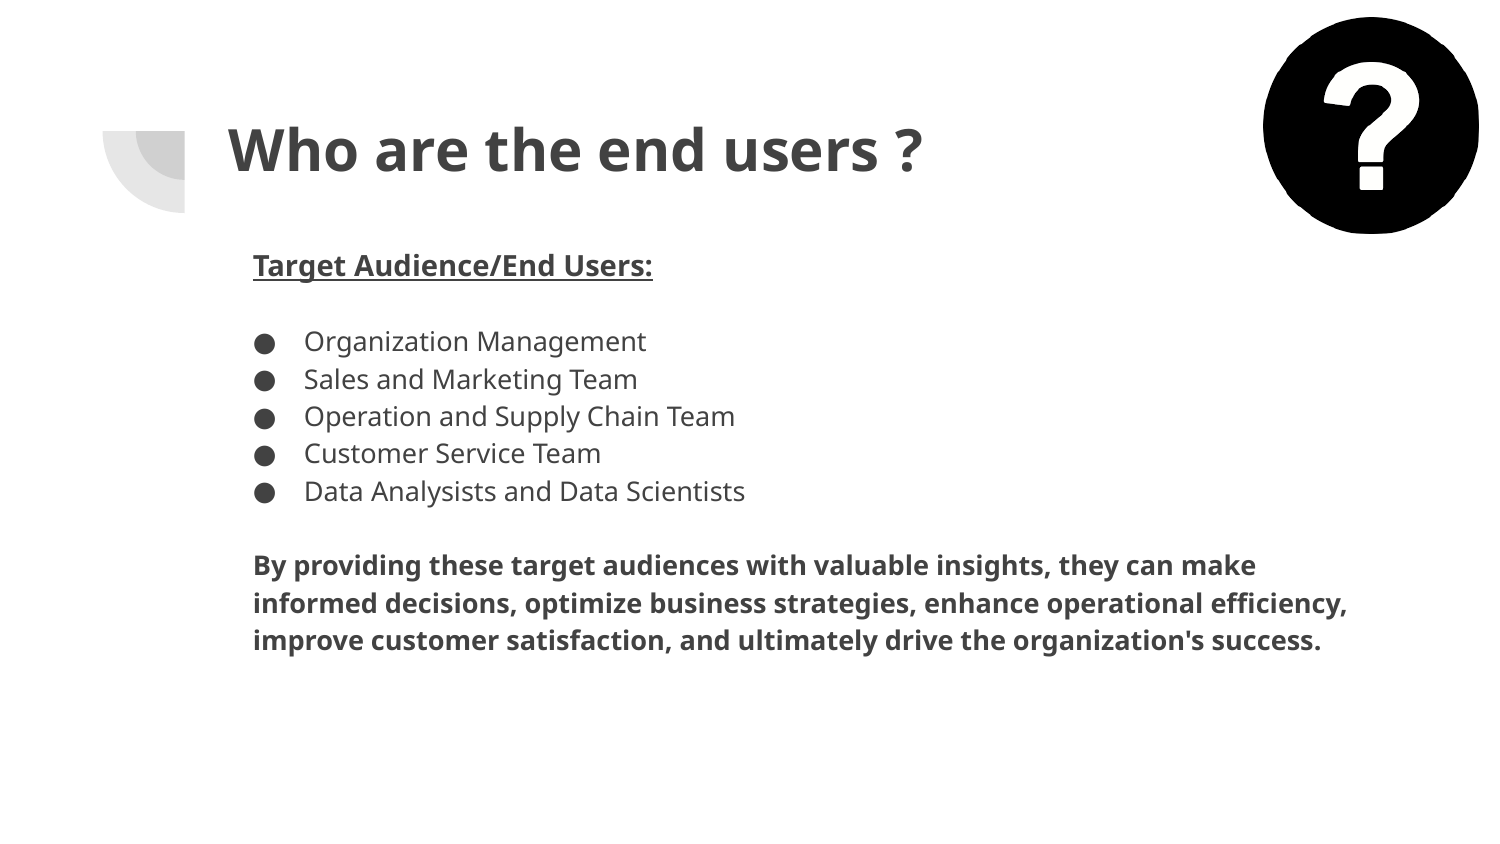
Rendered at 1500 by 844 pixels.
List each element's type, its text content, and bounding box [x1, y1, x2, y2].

title Who are the end users ? [213, 98, 1257, 227]
picture [1263, 17, 1480, 234]
list Target Audience/End Users: Organization Management Sales and Marketing Team Operation and Supply Chain Team Customer Service Team Data Analysists and Data Scientists By providing these target audiences with valuable insights, they can make informed decisions, optimize business strategies, enhance operational efficiency, improve customer satisfaction, and ultimately drive the organization's success. [213, 227, 1368, 744]
